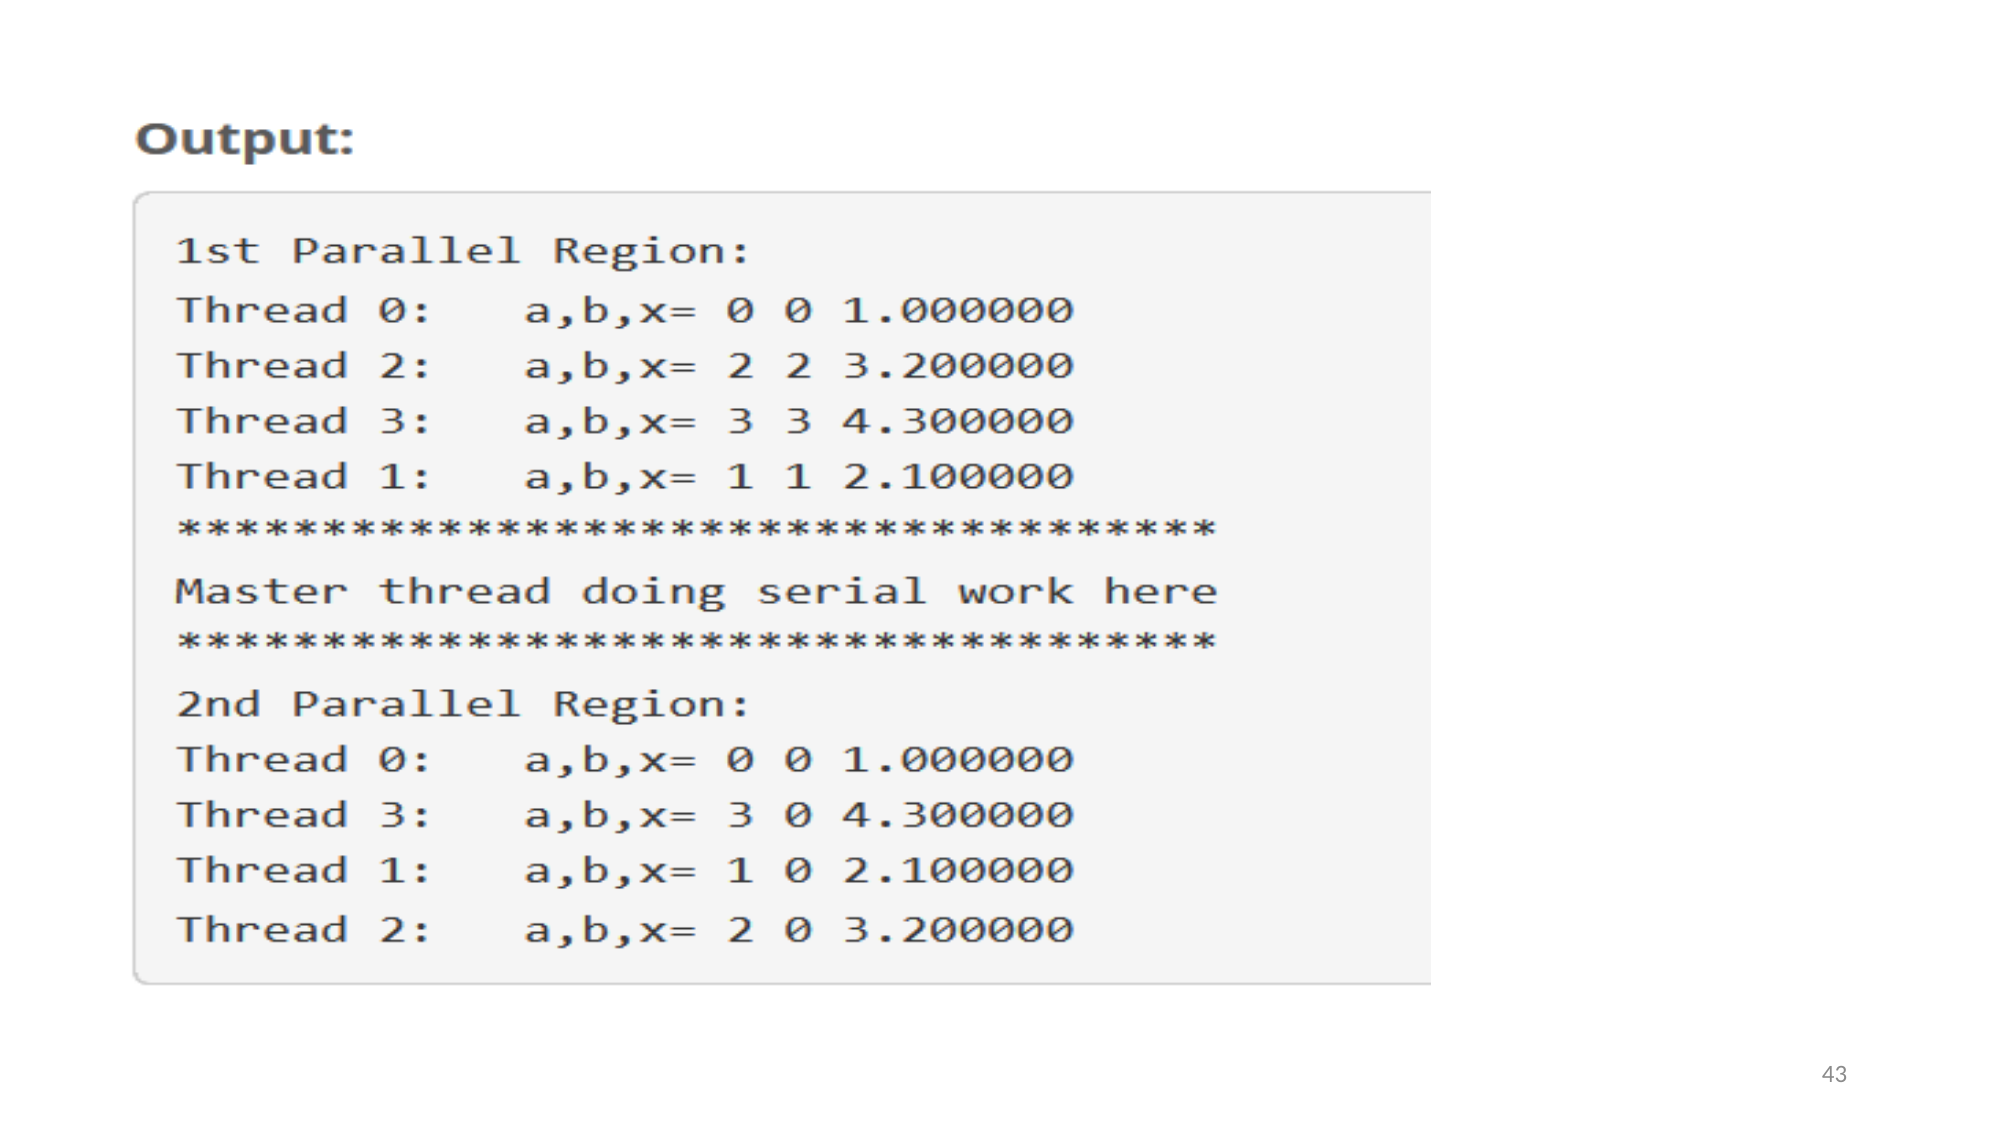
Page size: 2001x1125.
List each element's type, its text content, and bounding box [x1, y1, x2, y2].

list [54, 85, 1431, 1008]
slide_number 43 [1412, 1042, 1863, 1103]
